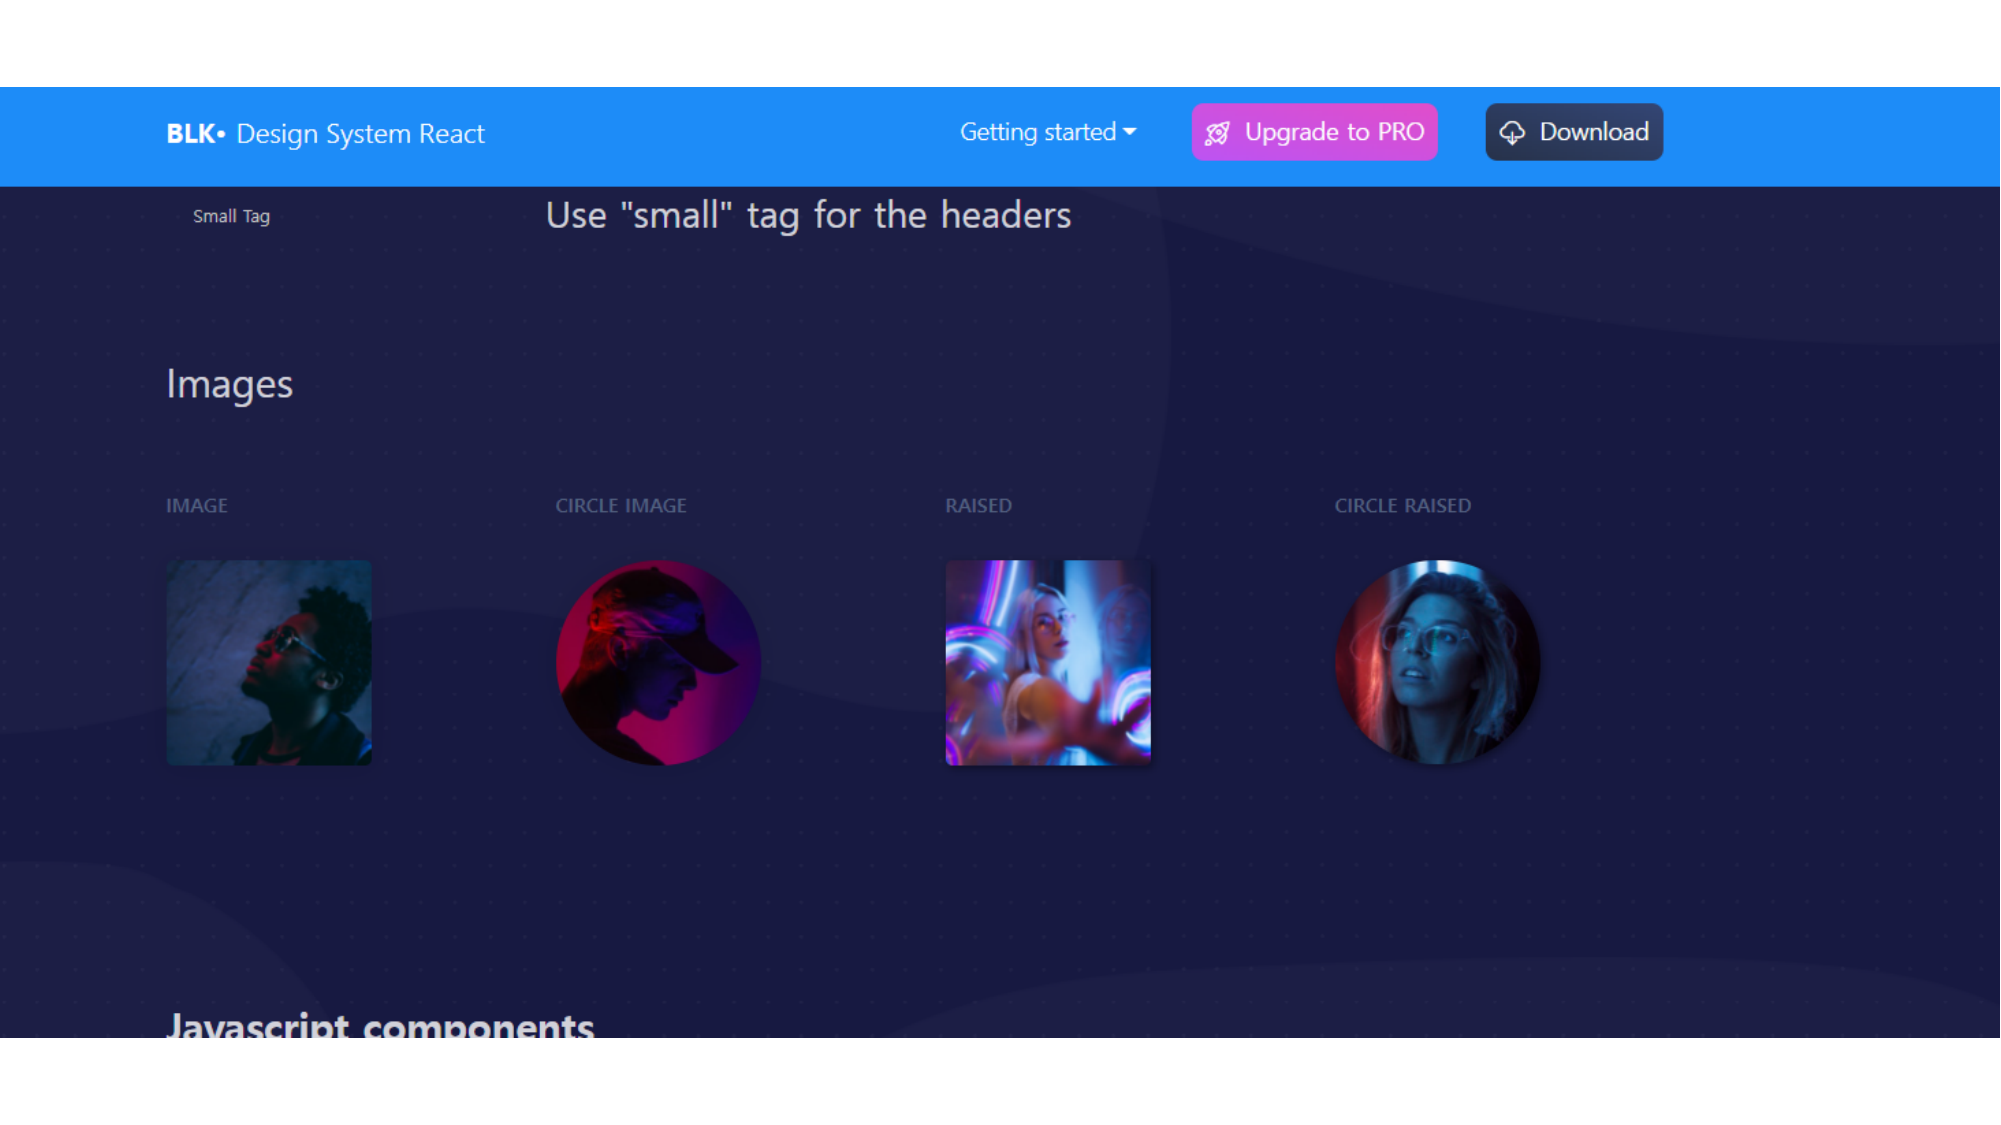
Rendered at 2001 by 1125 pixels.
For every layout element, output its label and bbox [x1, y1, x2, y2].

picture [0, 87, 2000, 1038]
